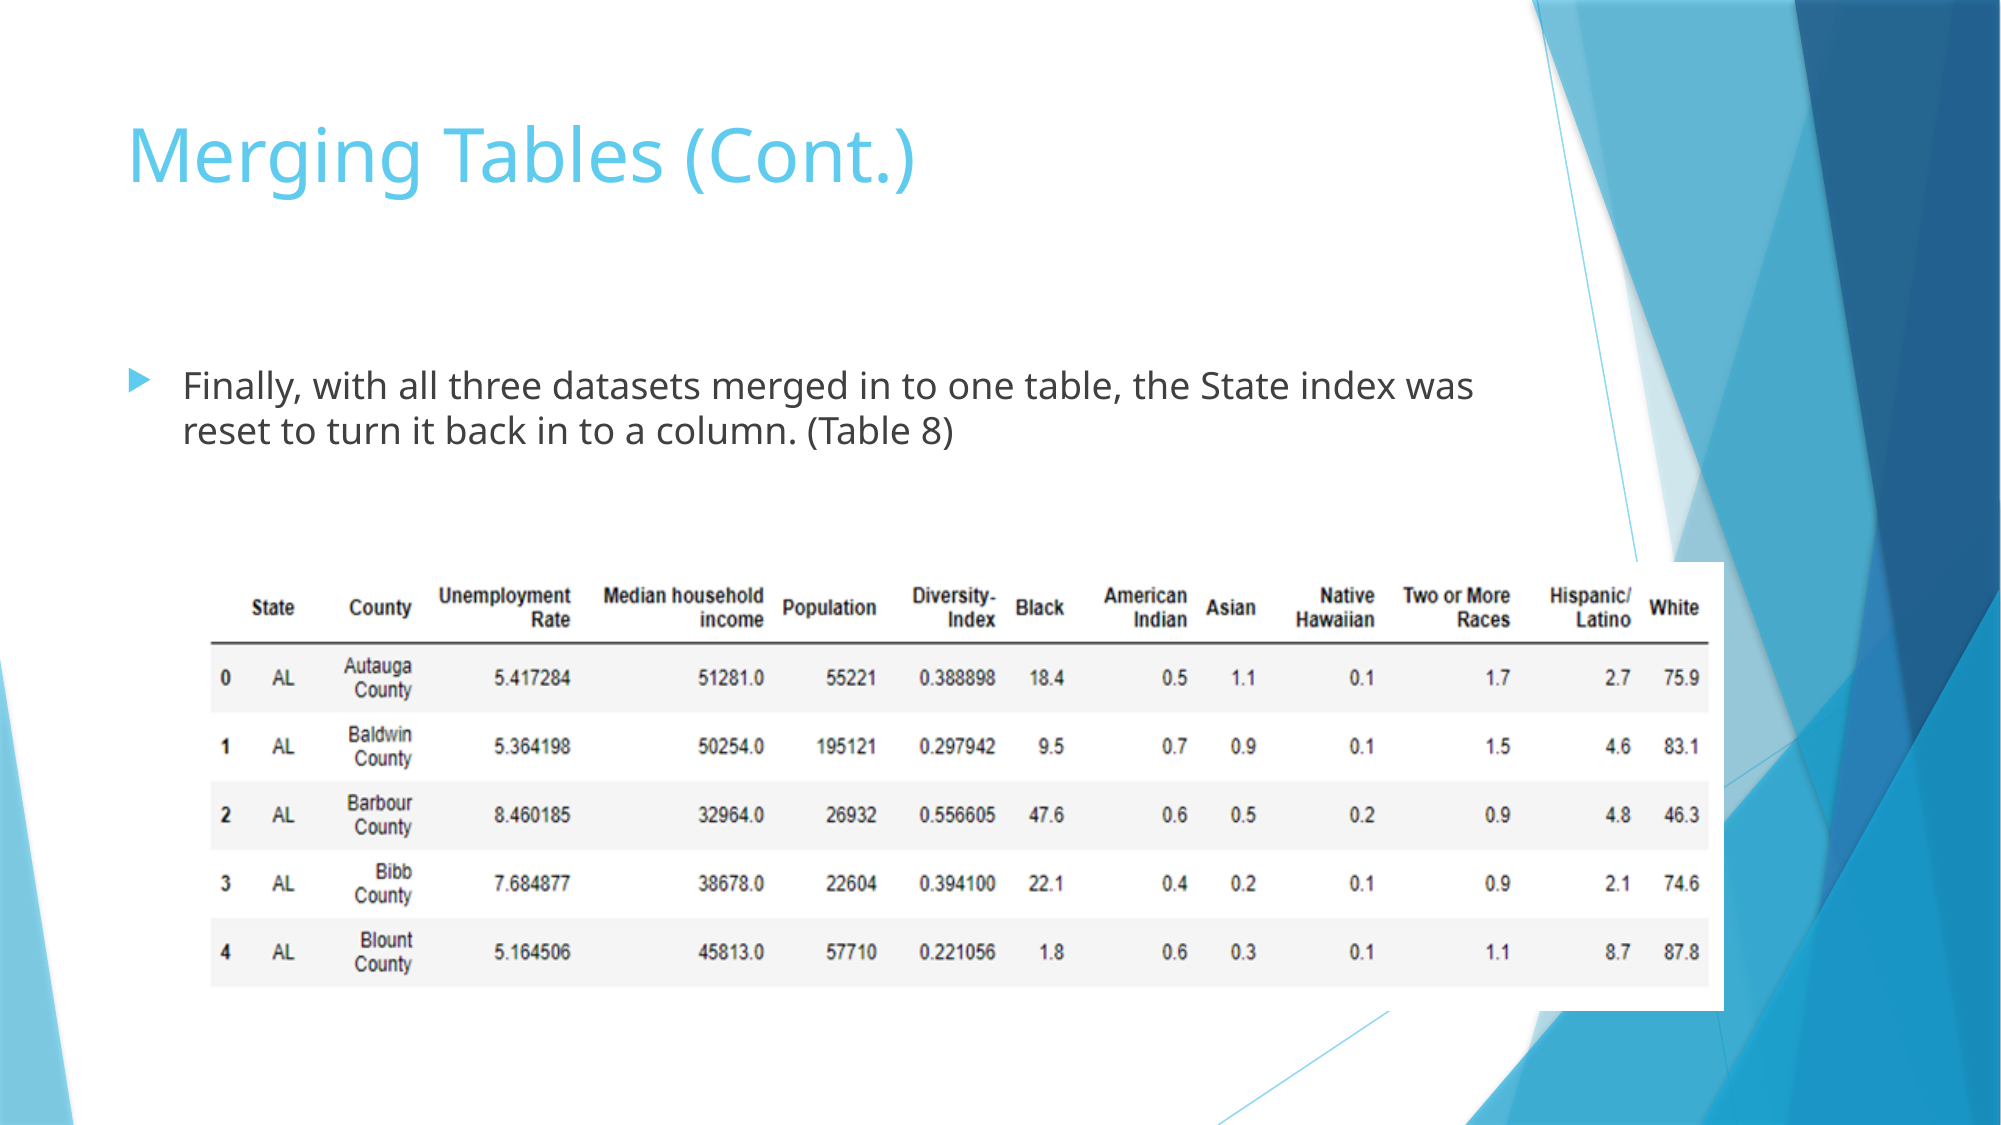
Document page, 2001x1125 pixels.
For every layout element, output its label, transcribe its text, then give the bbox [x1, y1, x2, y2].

title Merging Tables (Cont.) [111, 99, 1522, 317]
picture [195, 561, 1724, 1011]
list Finally, with all three datasets merged in to one table, the State index was reset to turn it back in to a column. (Table 8) [111, 354, 1522, 992]
